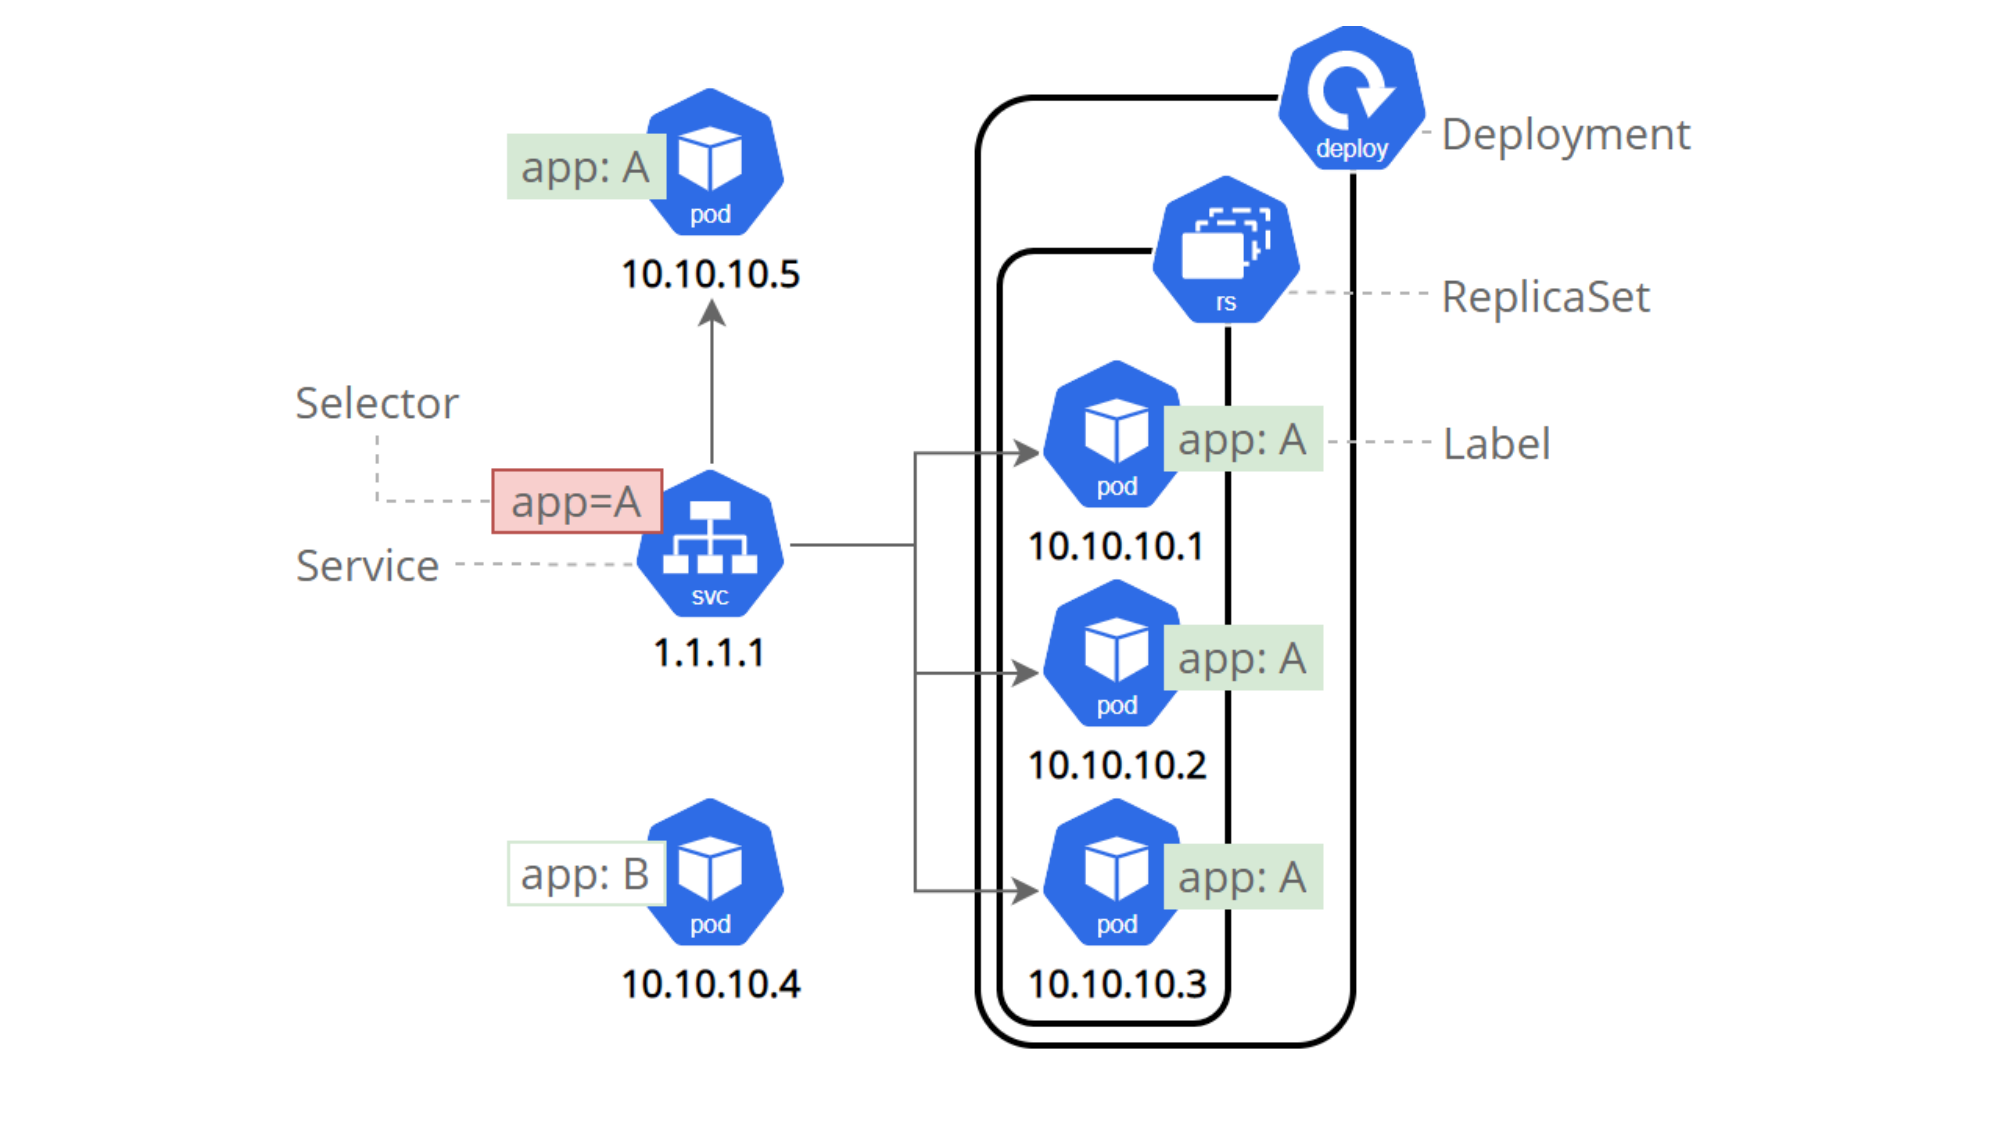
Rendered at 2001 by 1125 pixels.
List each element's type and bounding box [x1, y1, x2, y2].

picture [279, 26, 1721, 1099]
